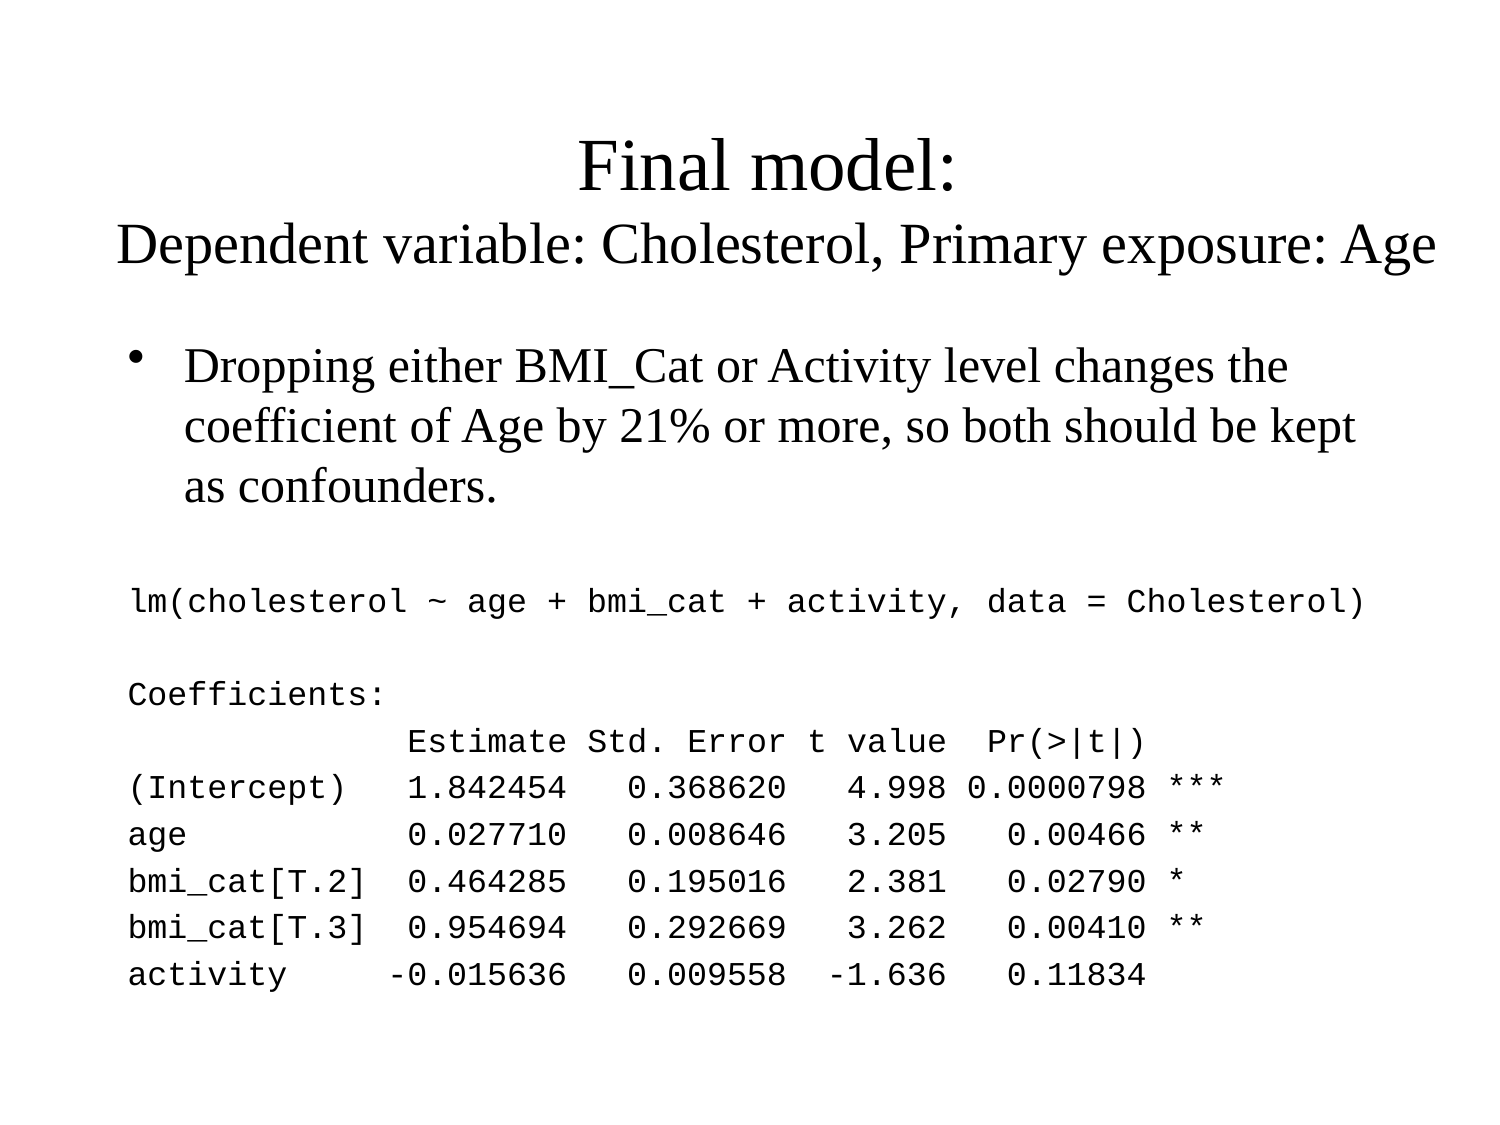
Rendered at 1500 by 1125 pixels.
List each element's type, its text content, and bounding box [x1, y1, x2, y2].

title Final model: Dependent variable: Cholesterol, Primary exposure: Age [59, 101, 1495, 290]
list Dropping either BMI_Cat or Activity level changes the coefficient of Age by 21% or more, so both should be kept as confounders. lm(cholesterol ~ age + bmi_cat + activity, data = Cholesterol) Coefficients: Estimate Std. Error t value Pr(>|t|) (Intercept) 1.842454 0.368620 4.998 0.0000798 *** age 0.027710 0.008646 3.205 0.00466 ** bmi_cat[T.2] 0.464285 0.195016 2.381 0.02790 * bmi_cat[T.3] 0.954694 0.292669 3.262 0.00410 ** activity -0.015636 0.009558 -1.636 0.11834 [112, 324, 1388, 1000]
